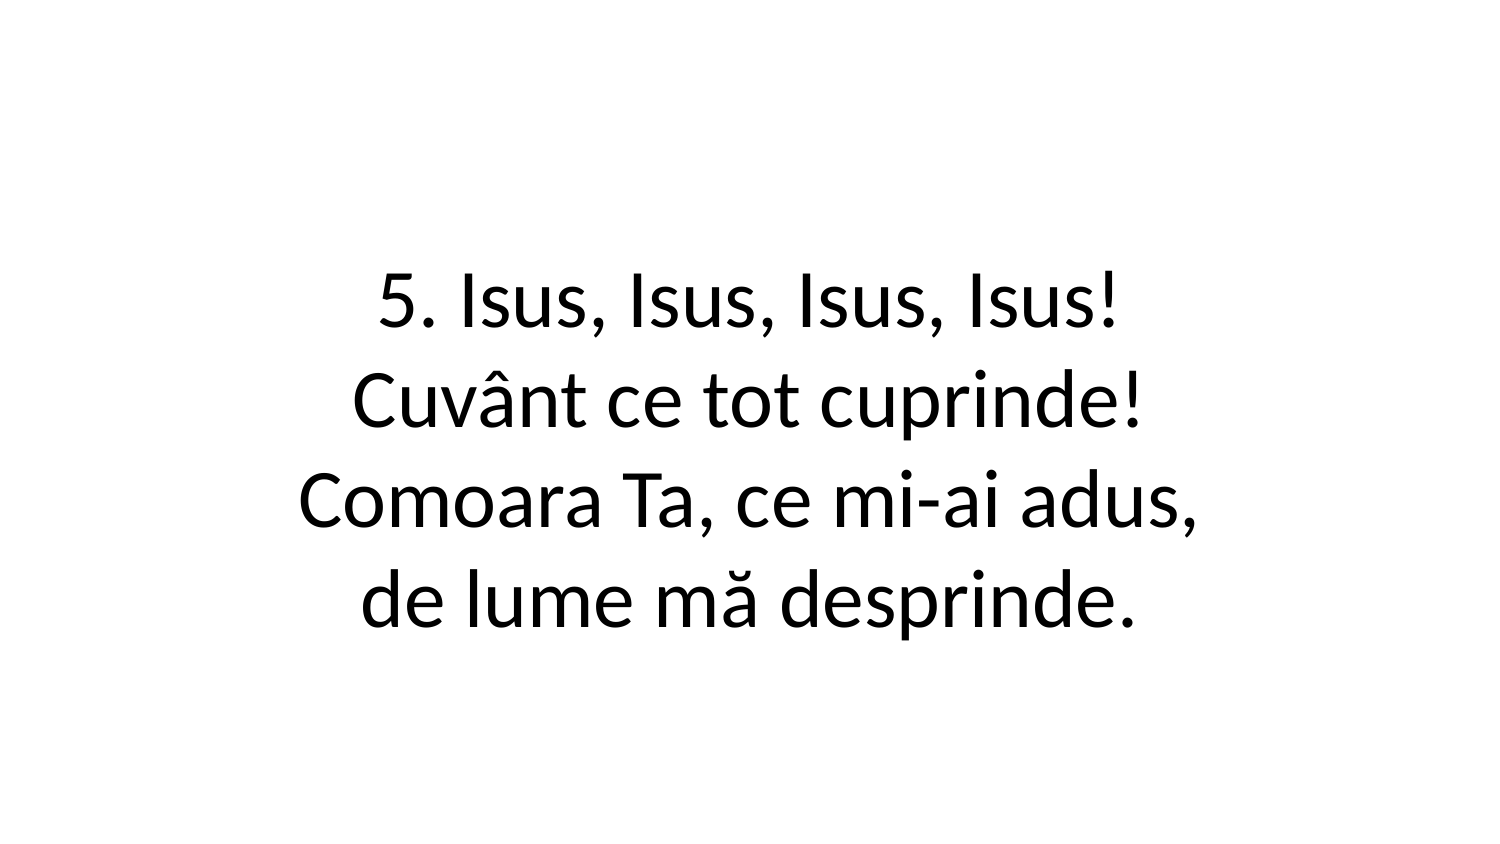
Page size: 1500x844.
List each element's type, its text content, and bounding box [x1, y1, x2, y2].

text_box 5. Isus, Isus, Isus, Isus! Cuvânt ce tot cuprinde! Comoara Ta, ce mi-ai adus, de lume mă desprinde. [283, 192, 1217, 652]
